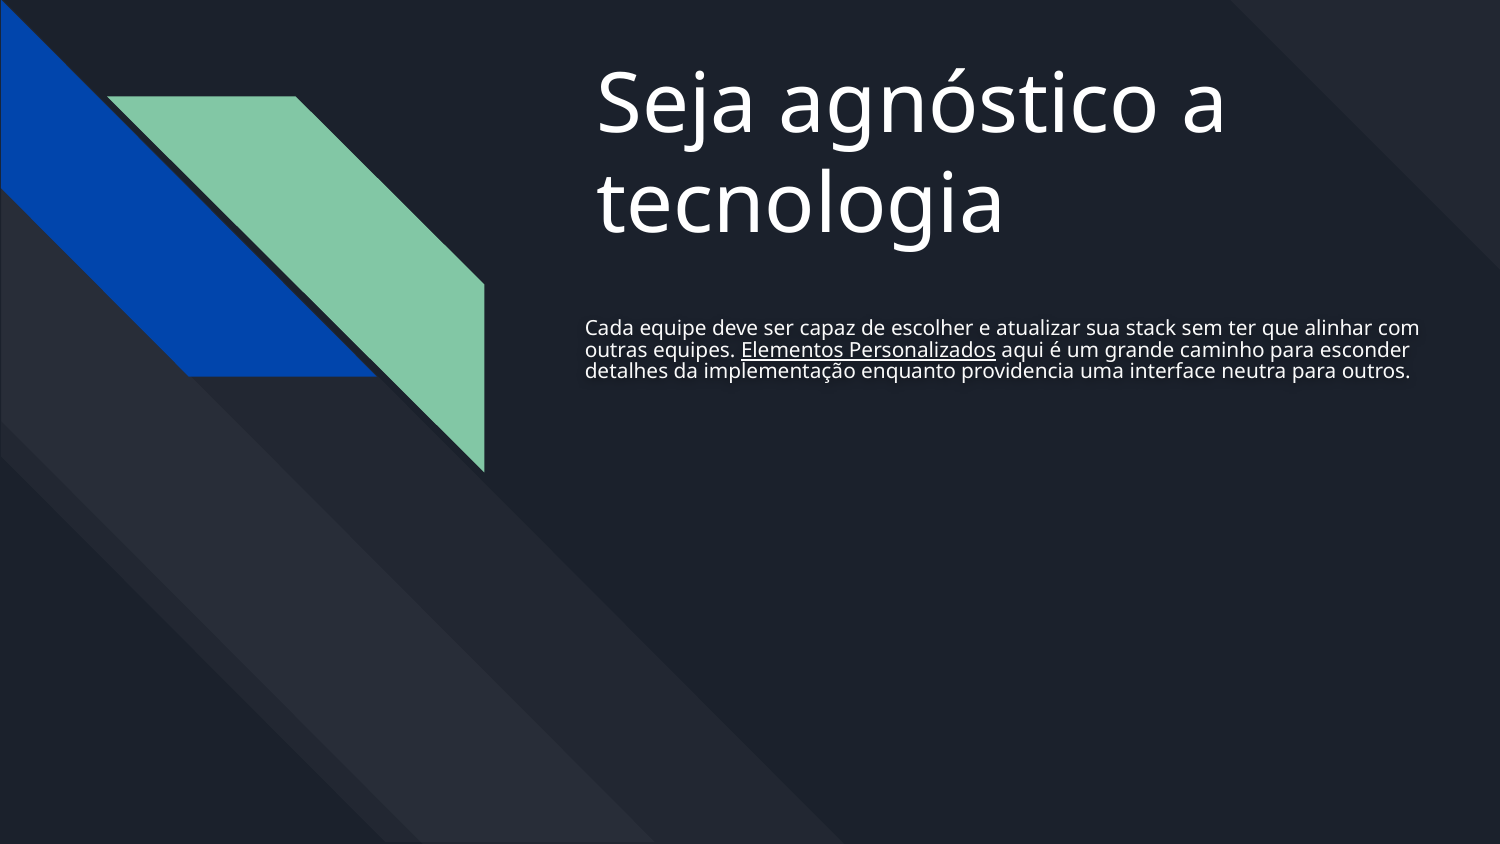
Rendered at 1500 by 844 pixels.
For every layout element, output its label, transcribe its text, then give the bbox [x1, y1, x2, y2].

subtitle Cada equipe deve ser capaz de escolher e atualizar sua stack sem ter que alinhar com outras equipes. Elementos Personalizados aqui é um grande caminho para esconder detalhes da implementação enquanto providencia uma interface neutra para outros. [569, 304, 1475, 825]
title Seja agnóstico a tecnologia [581, 34, 1475, 265]
